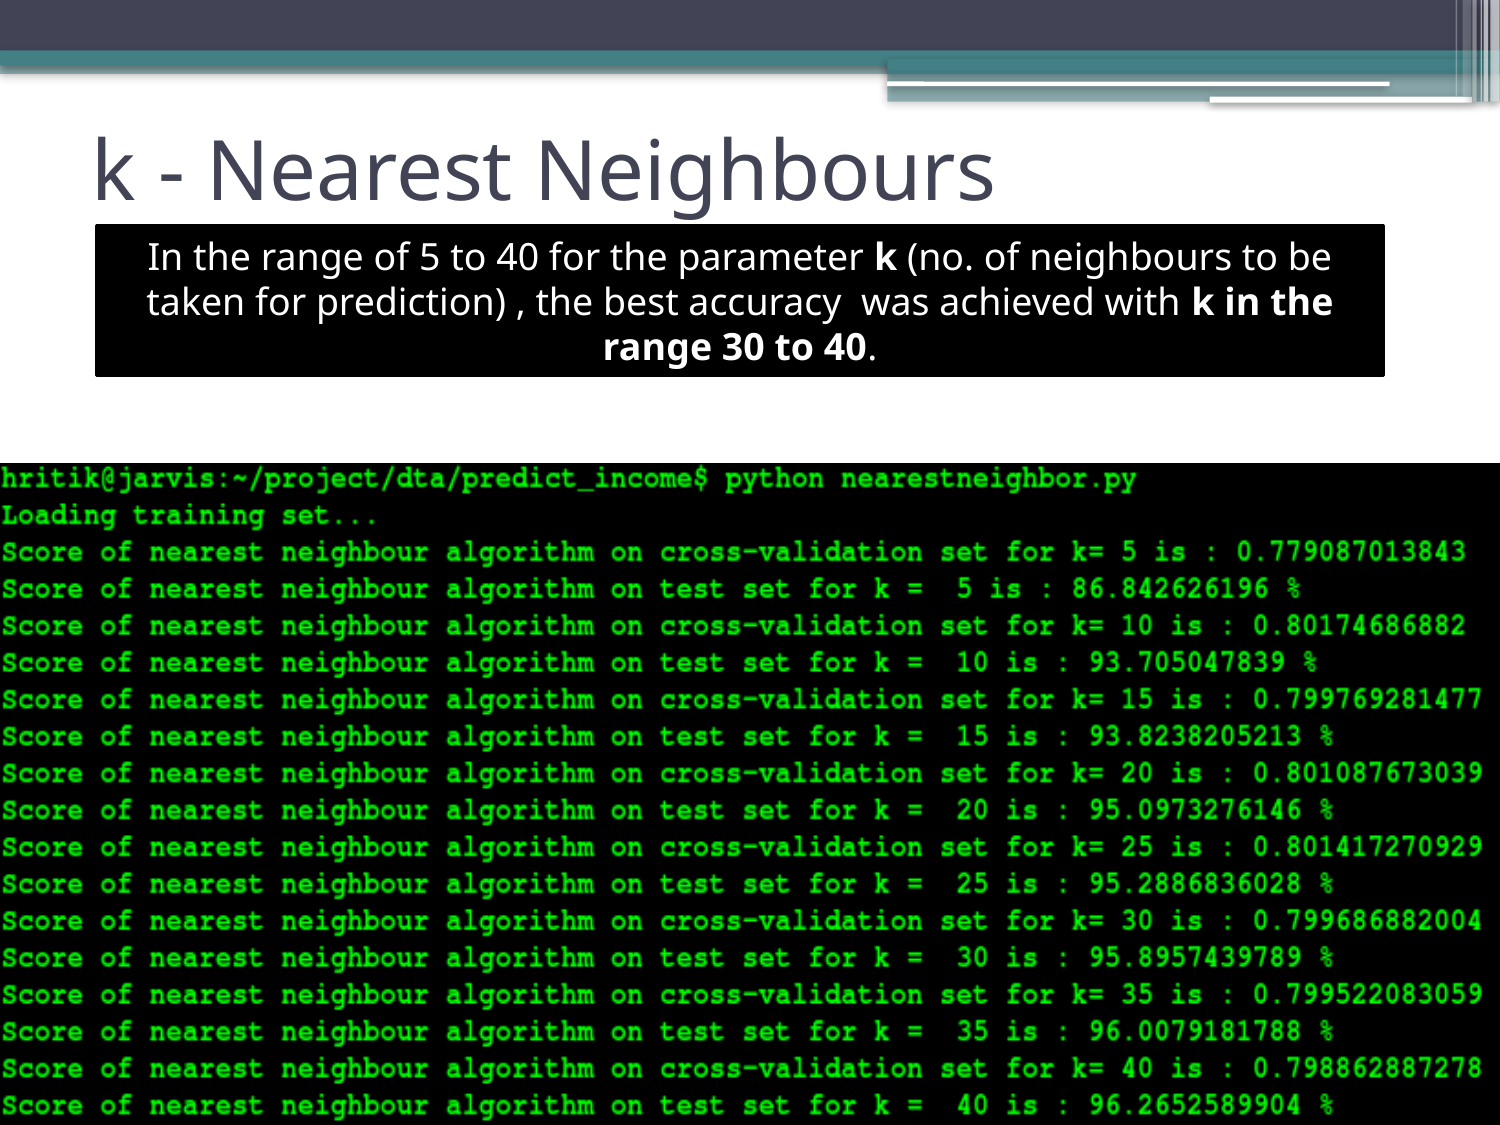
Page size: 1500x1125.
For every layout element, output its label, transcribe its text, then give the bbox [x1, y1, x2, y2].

text_box In the range of 5 to 40 for the parameter k (no. of neighbours to be taken for prediction) , the best accuracy was achieved with k in the range 30 to 40. [95, 224, 1385, 377]
title k - Nearest Neighbours [77, 107, 1047, 227]
picture [0, 463, 1500, 1125]
